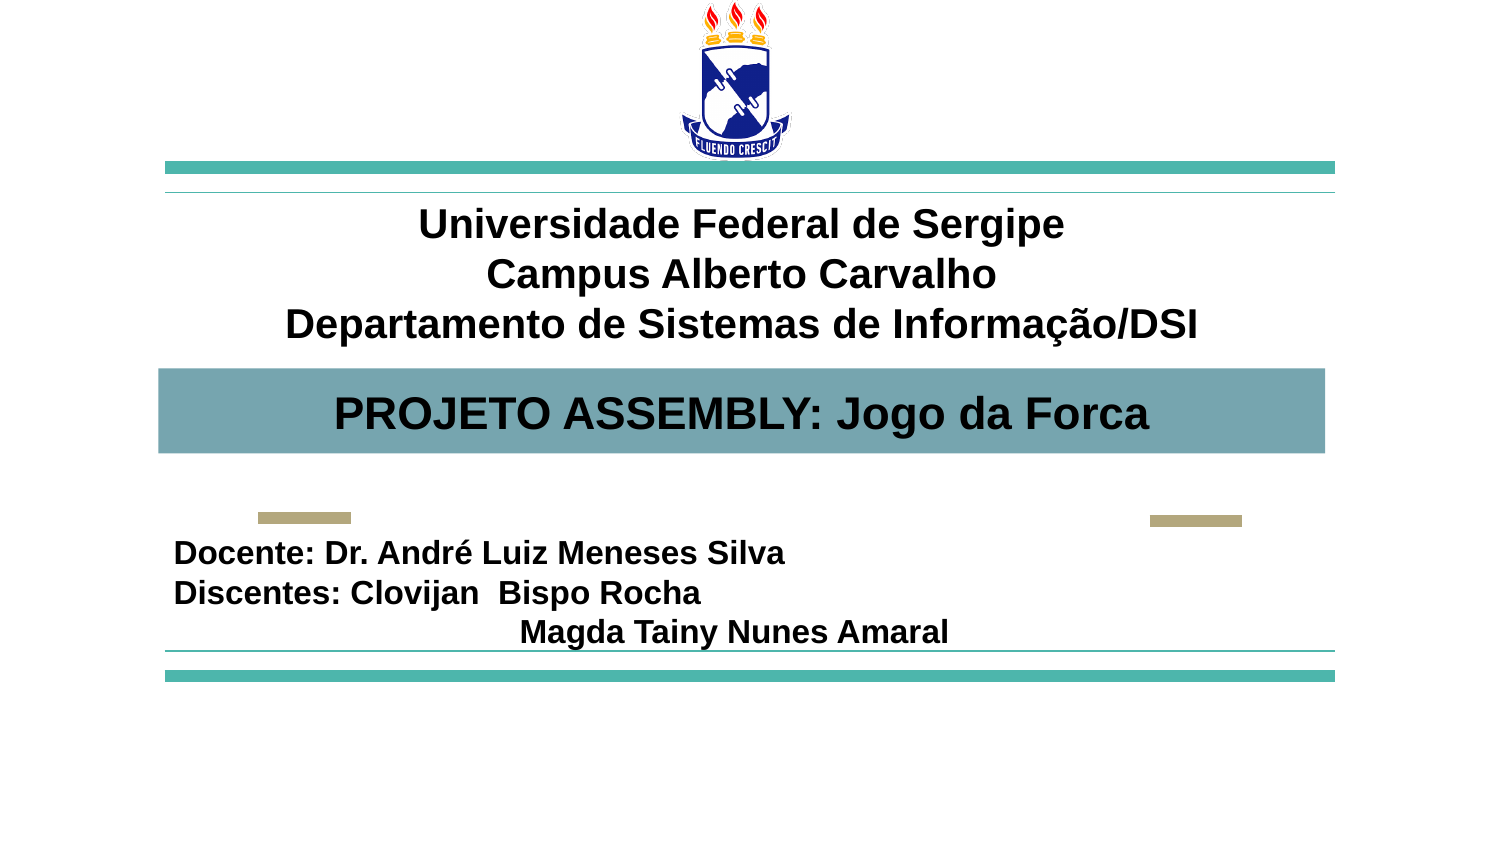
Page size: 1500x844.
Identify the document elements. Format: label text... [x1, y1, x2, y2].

text_box PROJETO ASSEMBLY: Jogo da Forca [158, 368, 1326, 454]
picture [679, 0, 793, 161]
text_box Docente: Dr. André Luiz Meneses Silva Discentes: Clovijan Bispo Rocha Magda Tainy Nunes Amaral [158, 477, 1449, 666]
text_box Universidade Federal de Sergipe Campus Alberto Carvalho Departamento de Sistemas de Informação/DSI [153, 139, 1331, 363]
